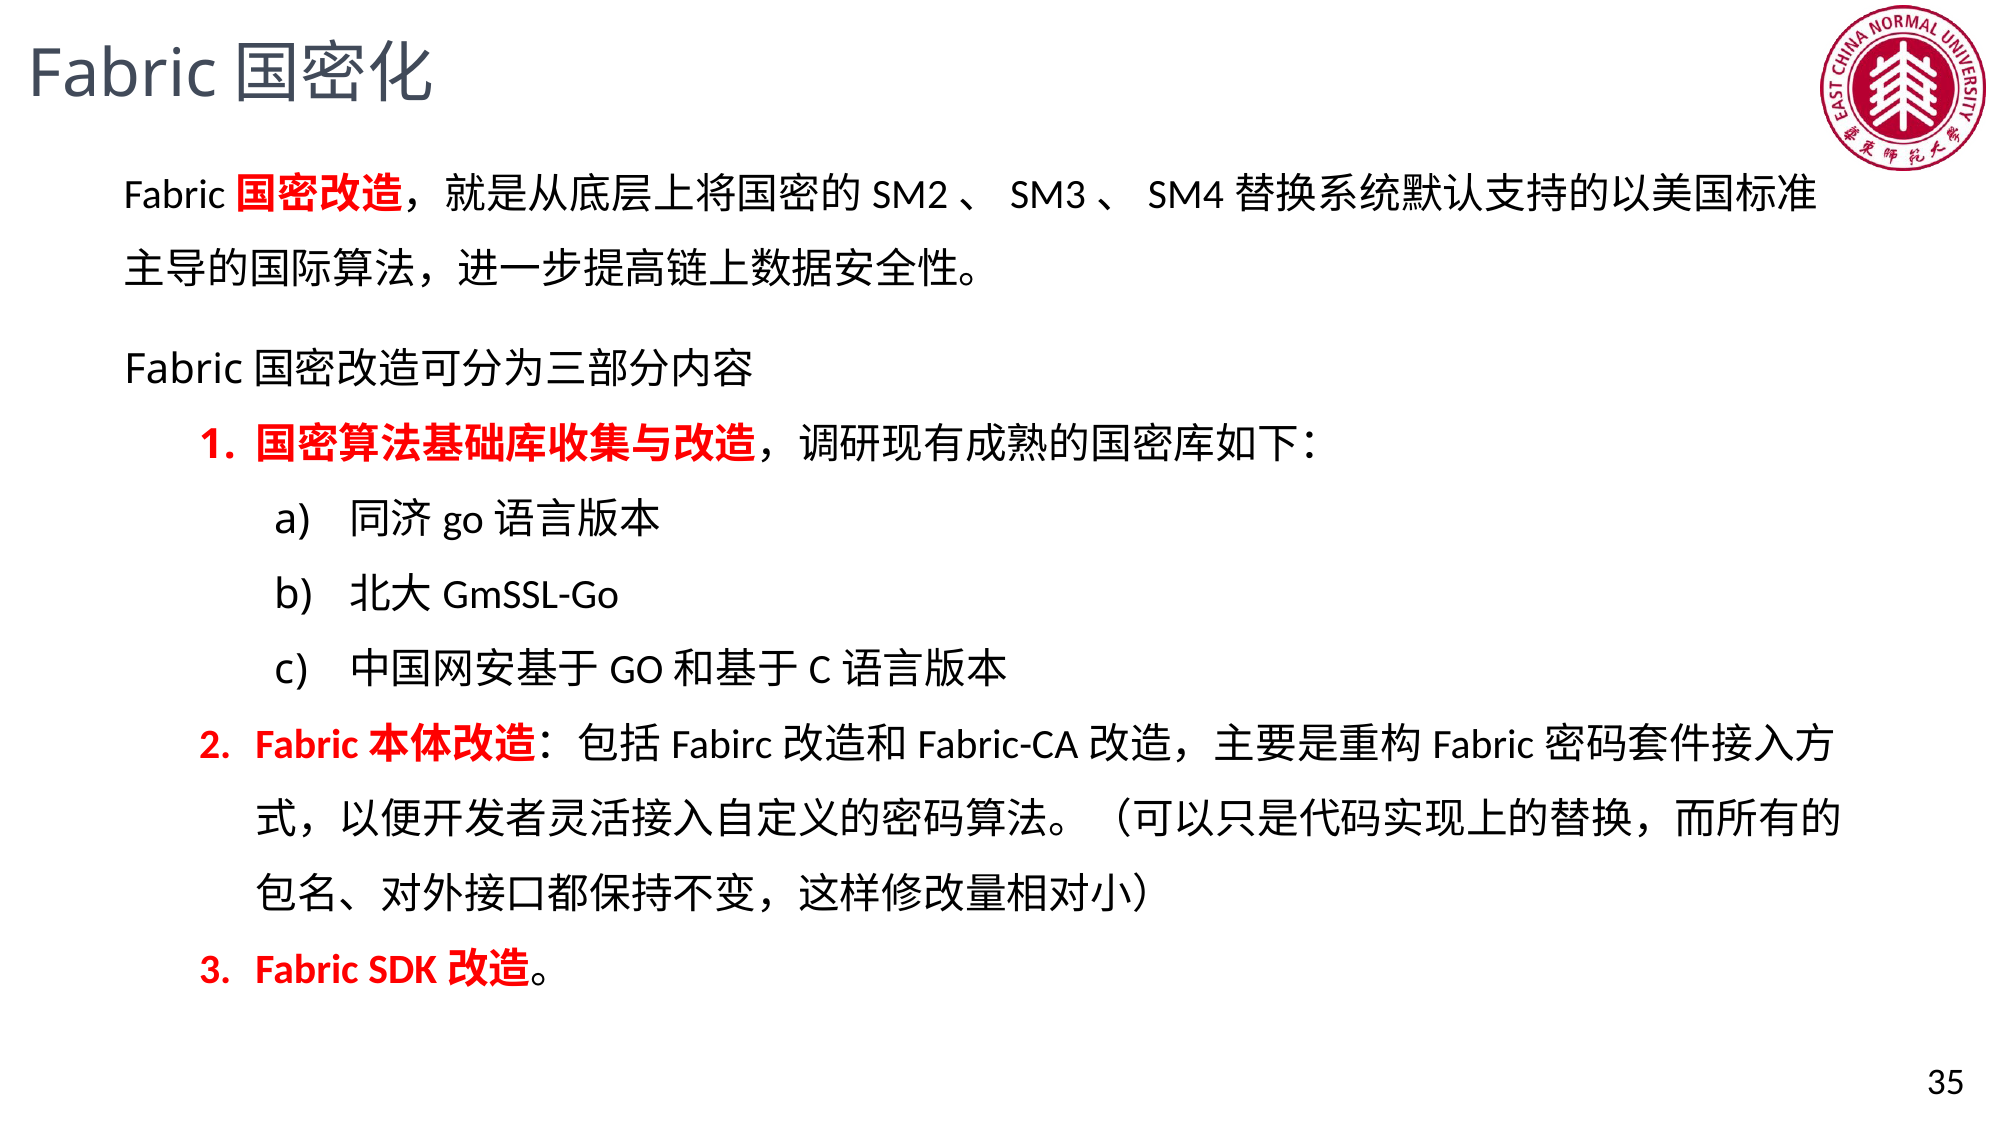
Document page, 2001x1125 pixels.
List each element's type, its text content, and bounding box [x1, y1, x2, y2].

text_box Fabric国密改造可分为三部分内容 国密算法基础库收集与改造，调研现有成熟的国密库如下： 同济go语言版本 北大GmSSL-Go 中国网安基于GO和基于C语言版本 Fabric本体改造：包括Fabirc改造和Fabric-CA改造，主要是重构Fabric密码套件接入方式，以便开发者灵活接入自定义的密码算法。（可以只是代码实现上的替换，而所有的包名、对外接口都保持不变，这样修改量相对小） Fabric SDK改造。 [109, 308, 1891, 1049]
slide_number 35 [1529, 1049, 1980, 1110]
text_box Fabric国密改造，就是从底层上将国密的SM2、SM3、SM4替换系统默认支持的以美国标准主导的国际算法，进一步提高链上数据安全性。 [109, 134, 1853, 300]
text_box Fabric国密化 [12, 21, 449, 117]
picture [1820, 5, 1986, 171]
